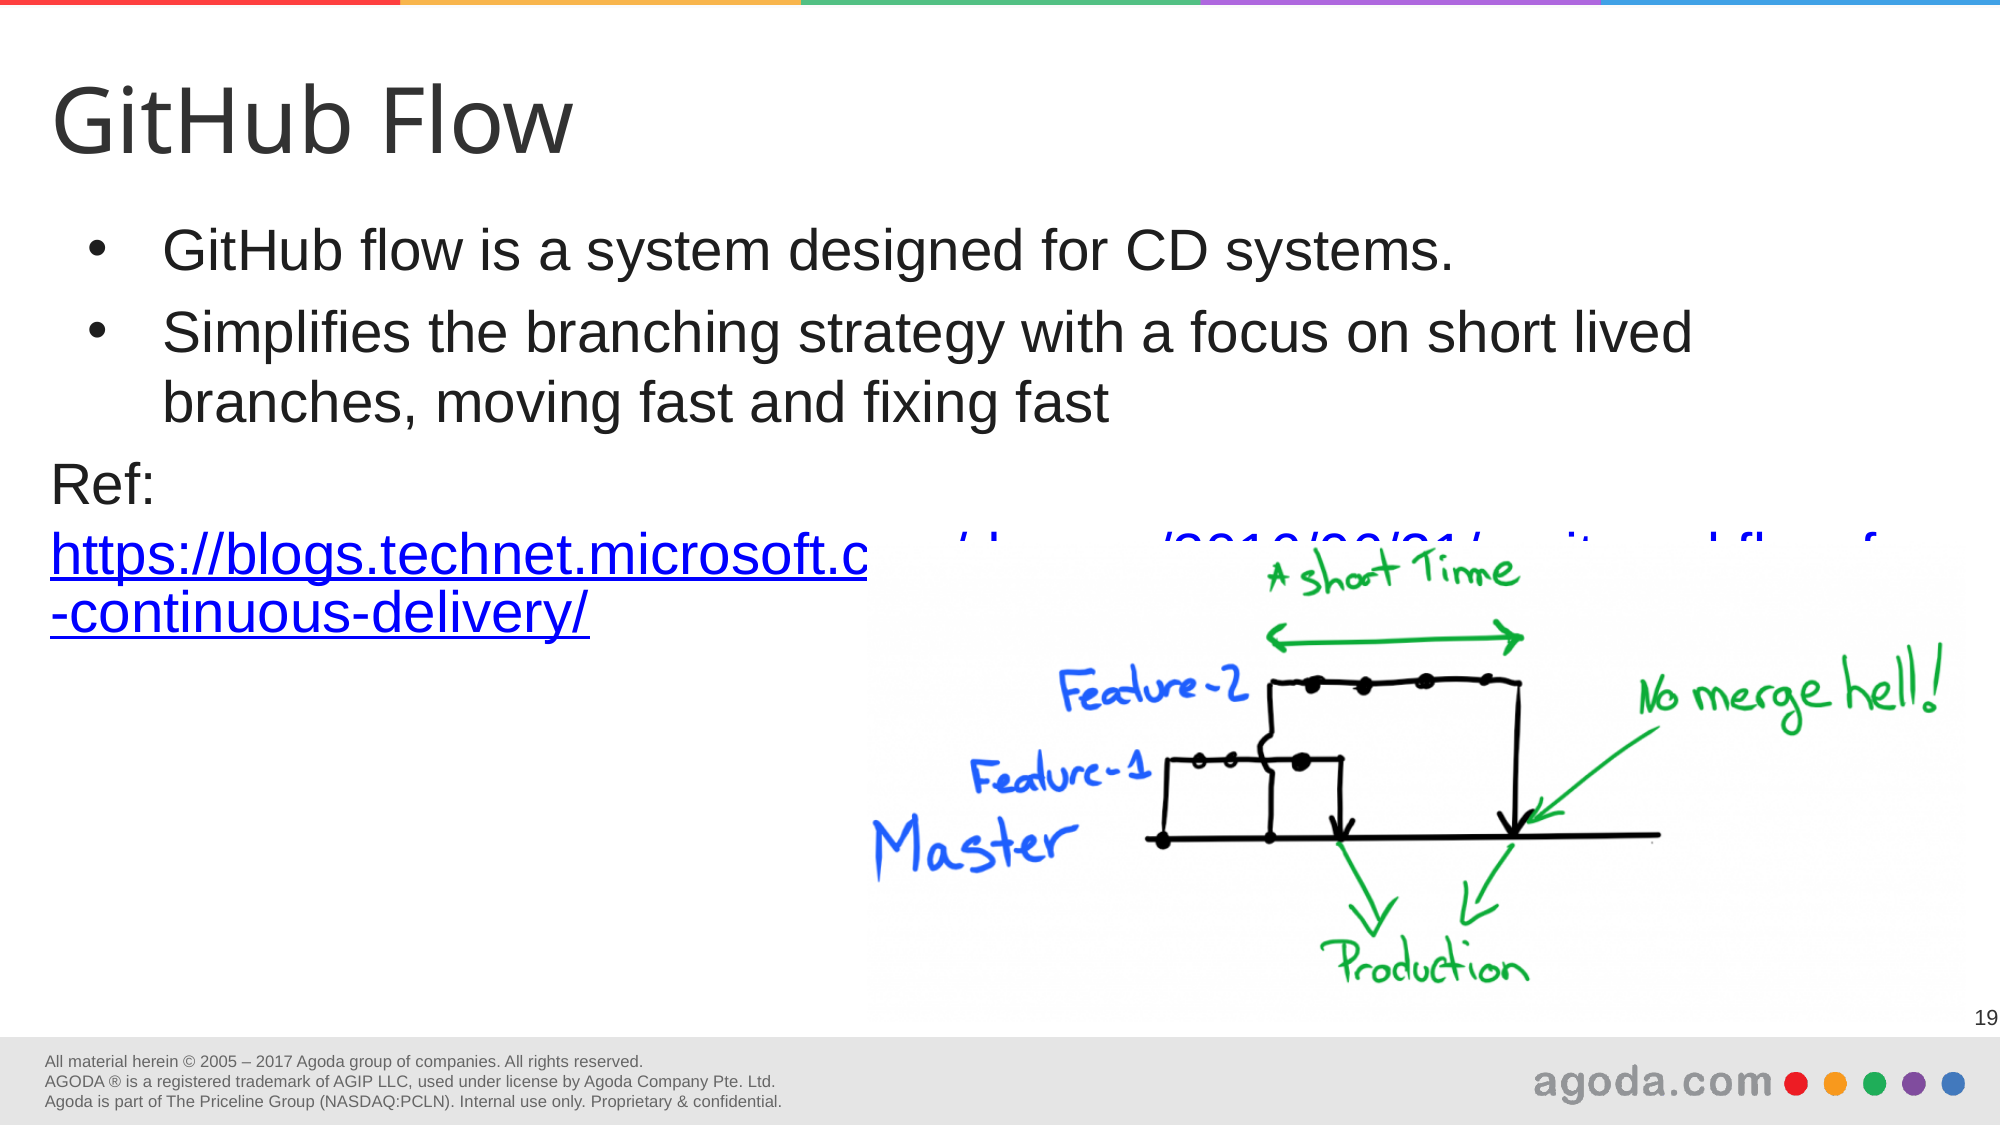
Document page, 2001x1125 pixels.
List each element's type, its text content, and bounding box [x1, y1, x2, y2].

picture [1512, 1049, 1988, 1119]
list GitHub flow is a system designed for CD systems. Simplifies the branching strategy with a focus on short lived branches, moving fast and fixing fast Ref: https://blogs.technet.microsoft.com/devops/2016/06/21/a-git-workflow-for-continuous-delivery/ [50, 212, 1950, 950]
picture [0, 0, 2000, 8]
picture [866, 541, 1966, 1024]
list GitHub Flow [50, 45, 1963, 188]
